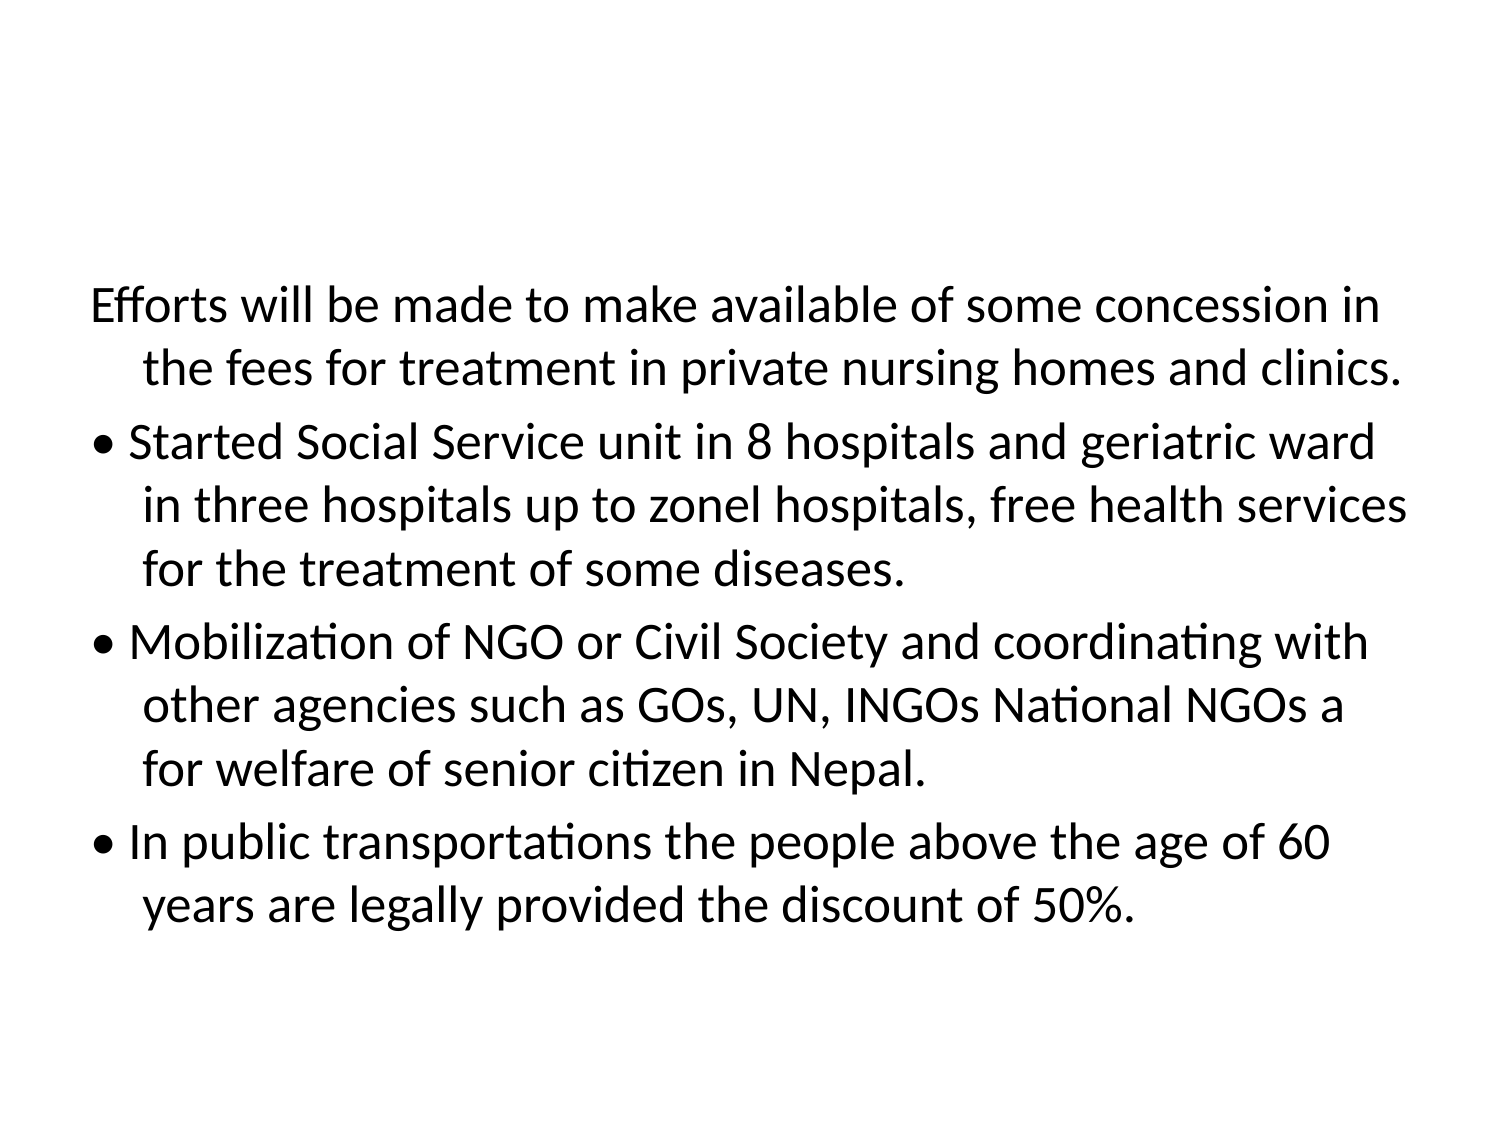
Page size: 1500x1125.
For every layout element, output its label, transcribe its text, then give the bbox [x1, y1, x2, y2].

list Efforts will be made to make available of some concession in the fees for treatment in private nursing homes and clinics. • Started Social Service unit in 8 hospitals and geriatric ward in three hospitals up to zonel hospitals, free health services for the treatment of some diseases. • Mobilization of NGO or Civil Society and coordinating with other agencies such as GOs, UN, INGOs National NGOs a for welfare of senior citizen in Nepal. • In public transportations the people above the age of 60 years are legally provided the discount of 50%. [75, 262, 1425, 1005]
